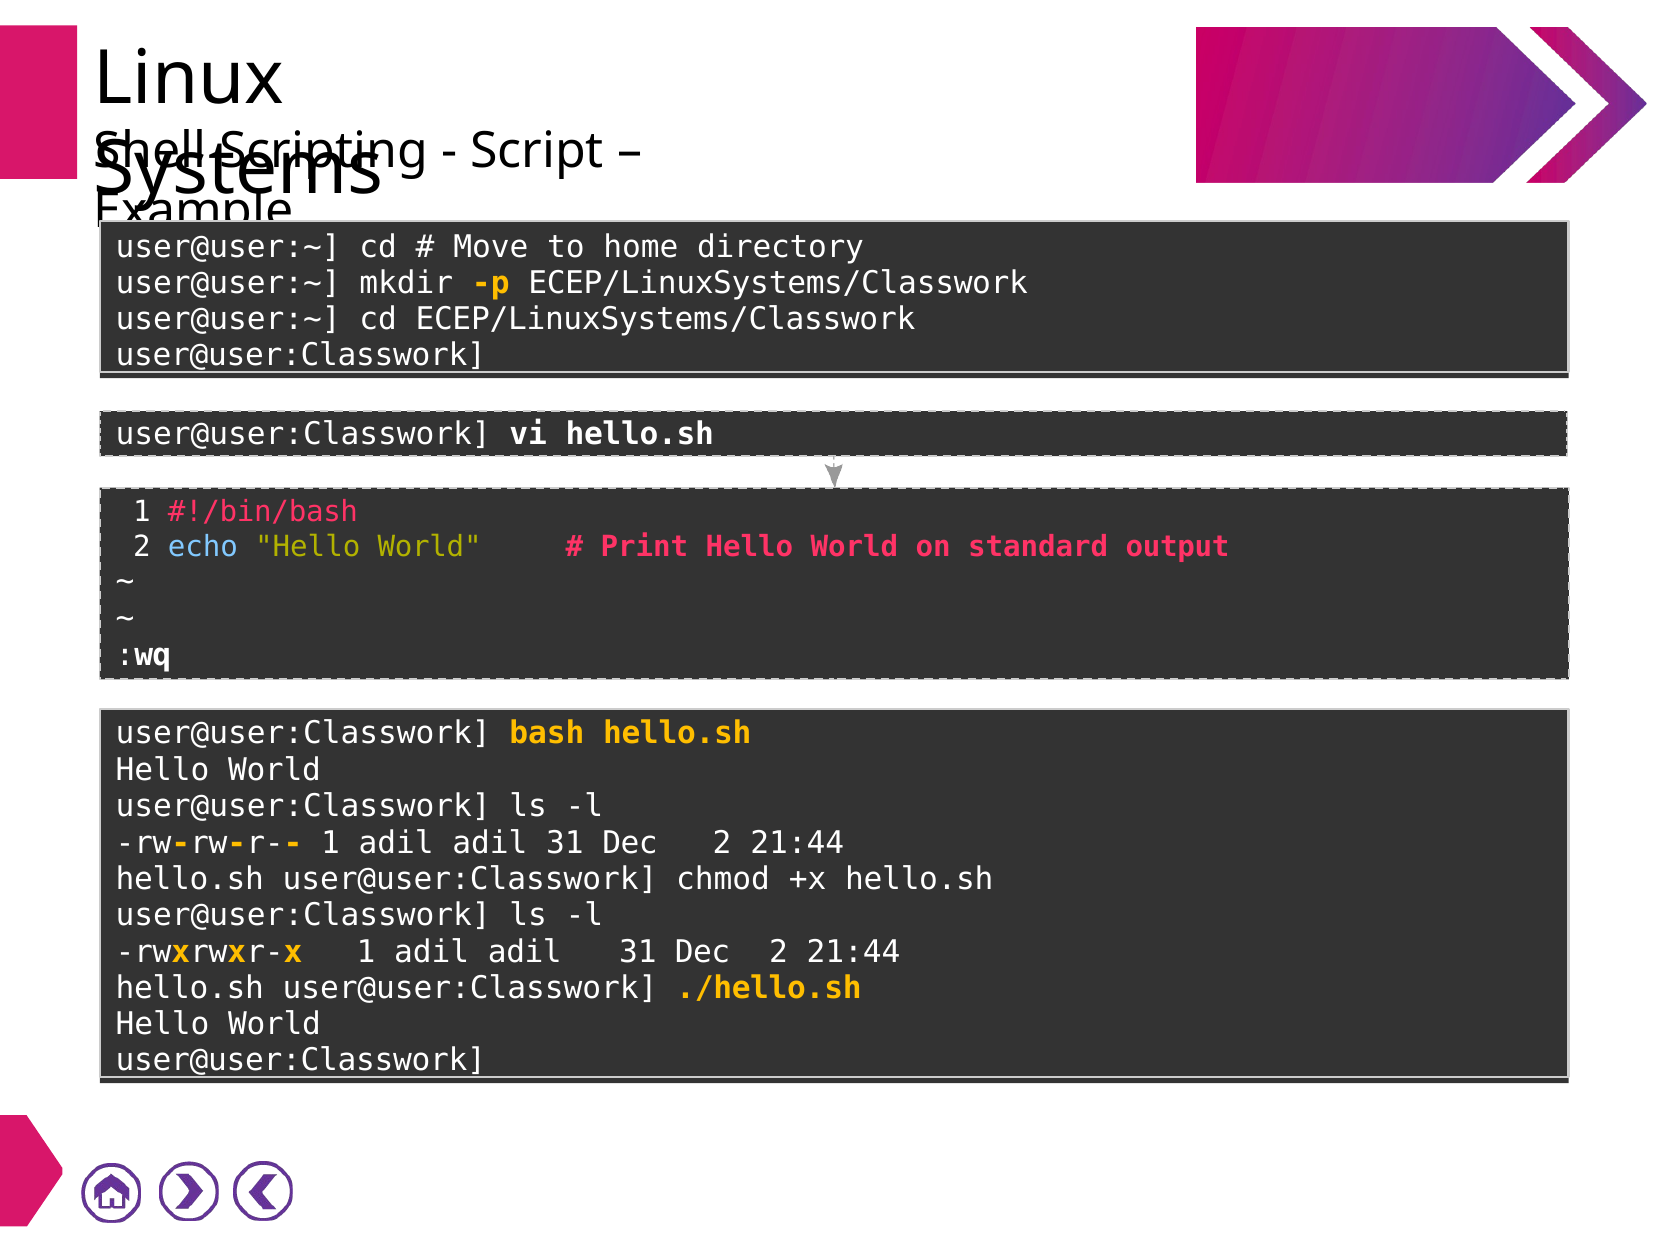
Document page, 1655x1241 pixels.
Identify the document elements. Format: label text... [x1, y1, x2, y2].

picture [233, 1161, 293, 1222]
text_box [99, 1077, 1569, 1084]
text_box Shell Scripting - Script – Example [91, 115, 831, 238]
title Linux Systems [91, 26, 564, 115]
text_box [98, 409, 1569, 458]
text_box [98, 486, 1571, 681]
text_box user@user:Classwork] bash hello.sh Hello World user@user:Classwork] ls -l -rw-rw-r-- 1 adil adil 31 Dec 2 21:44 hello.sh user@user:Classwork] chmod +x hello.sh user@user:Classwork] ls -l -rwxrwxr-x 1 adil adil 31 Dec 2 21:44 hello.sh user@user:Classwork] ./hello.sh Hello World user@user:Classwork] [99, 708, 1569, 1077]
text_box user@user:~] cd # Move to home directory user@user:~] mkdir -p ECEP/LinuxSystems/Classwork user@user:~] cd ECEP/LinuxSystems/Classwork user@user:Classwork] [99, 220, 1569, 372]
text_box [99, 372, 1569, 379]
picture [159, 1161, 219, 1222]
picture [80, 1163, 141, 1223]
picture [824, 455, 843, 488]
picture [1196, 27, 1647, 183]
